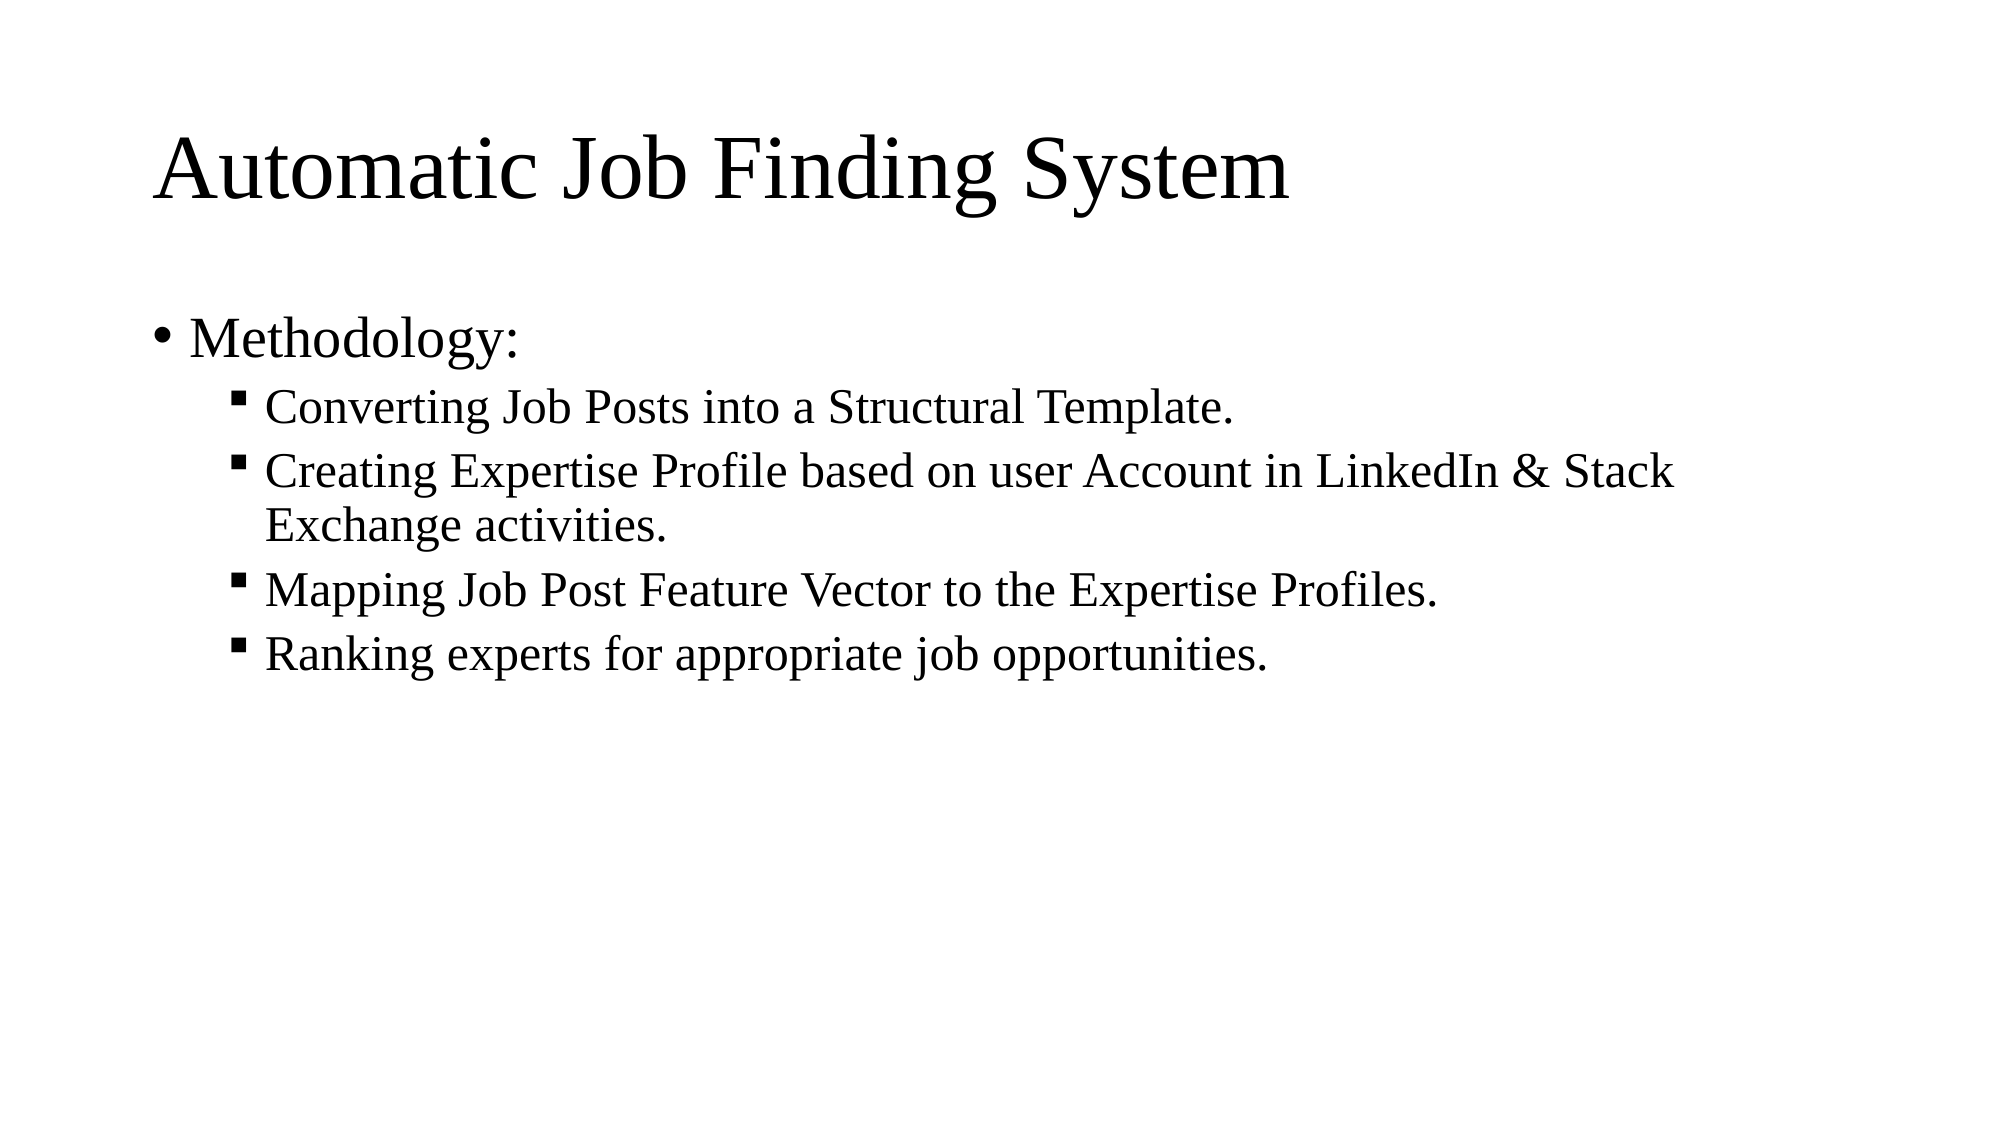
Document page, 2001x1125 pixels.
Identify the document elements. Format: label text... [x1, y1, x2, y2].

list Methodology: Converting Job Posts into a Structural Template. Creating Expertise Profile based on user Account in LinkedIn & Stack Exchange activities. Mapping Job Post Feature Vector to the Expertise Profiles. Ranking experts for appropriate job opportunities. [137, 299, 1863, 1014]
title Automatic Job Finding System [137, 59, 1863, 278]
